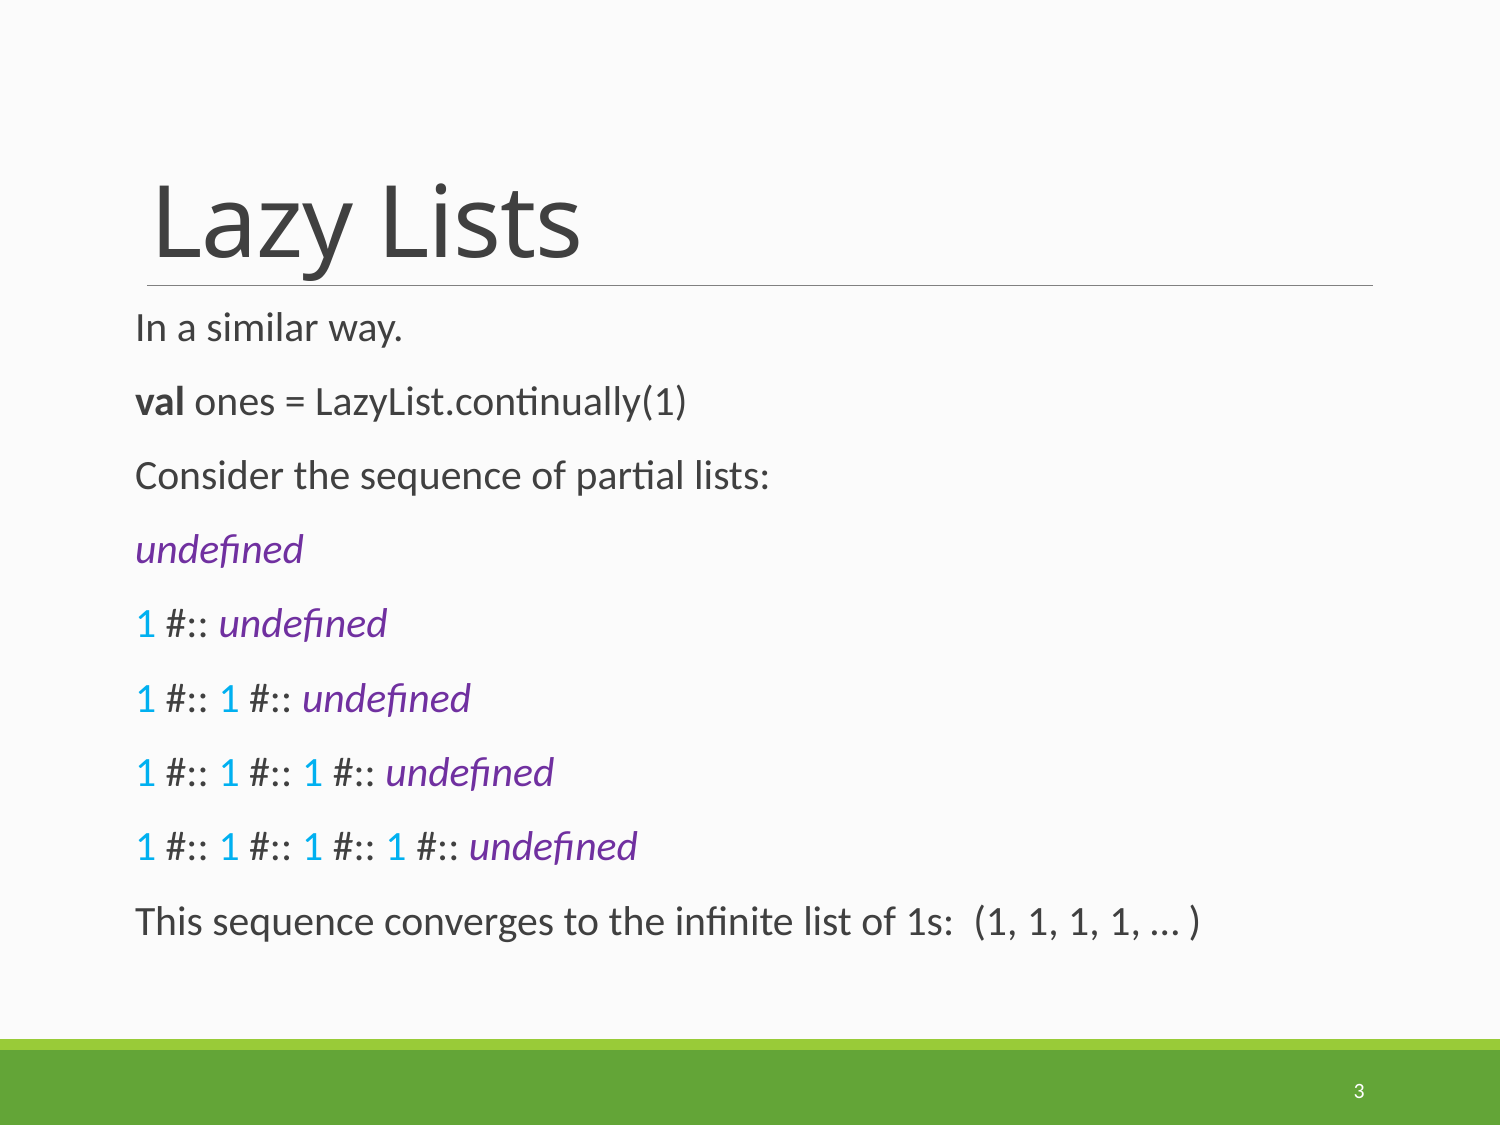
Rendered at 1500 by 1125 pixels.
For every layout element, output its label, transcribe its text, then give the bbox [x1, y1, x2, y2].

slide_number 3 [1218, 1059, 1380, 1120]
list In a similar way. val ones = LazyList.continually(1) Consider the sequence of partial lists: undefined 1 #:: undefined 1 #:: 1 #:: undefined 1 #:: 1 #:: 1 #:: undefined 1 #:: 1 #:: 1 #:: 1 #:: undefined This sequence converges to the infinite list of 1s: (1, 1, 1, 1, … ) [135, 297, 1373, 1008]
title Lazy Lists [135, 47, 1373, 285]
